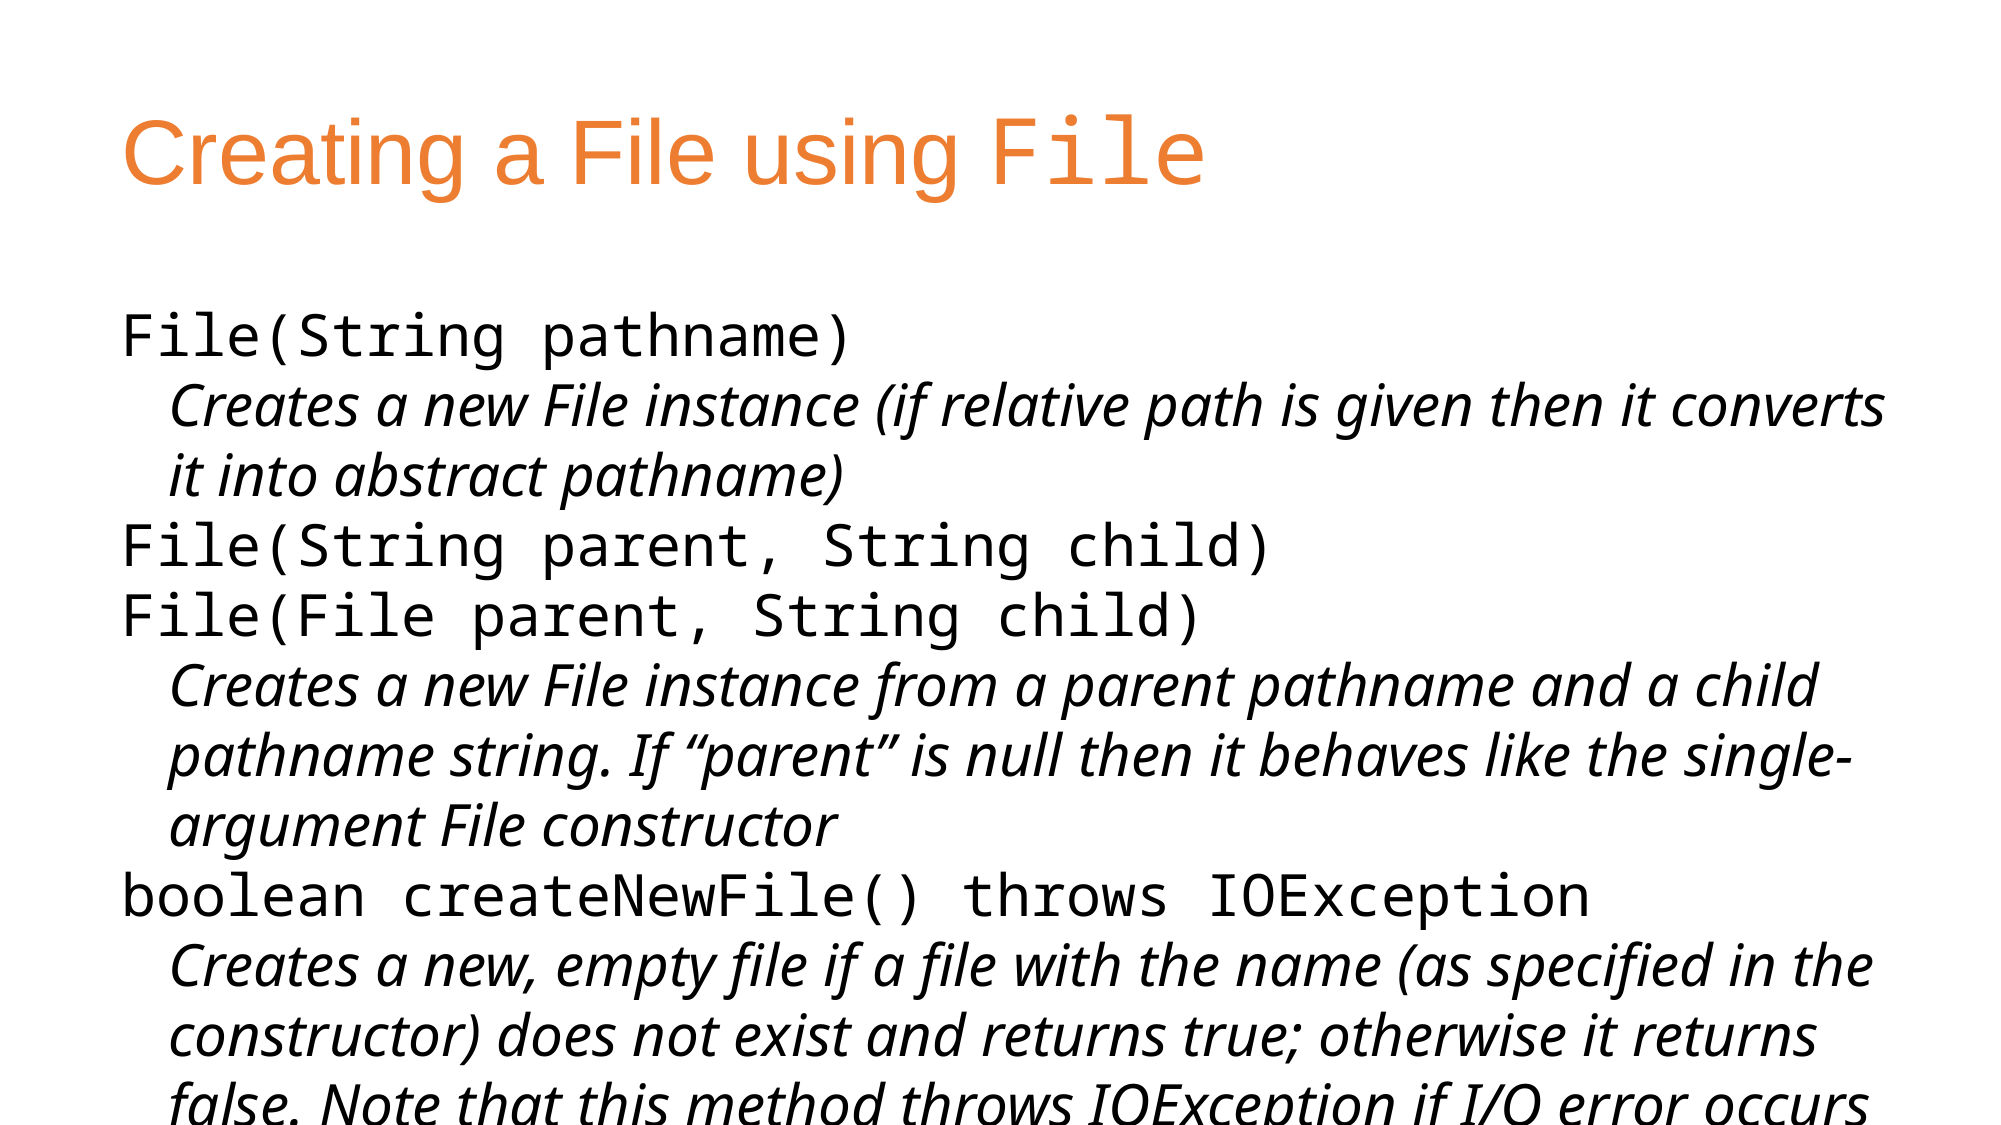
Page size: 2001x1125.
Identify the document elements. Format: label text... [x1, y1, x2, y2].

text_box File(String pathname) Creates a new File instance (if relative path is given then it converts it into abstract pathname) File(String parent, String child) File(File parent, String child) Creates a new File instance from a parent pathname and a child pathname string. If “parent” is null then it behaves like the single-argument File constructor boolean createNewFile() throws IOException Creates a new, empty file if a file with the name (as specified in the constructor) does not exist and returns true; otherwise it returns false. Note that this method throws IOException if I/O error occurs [106, 290, 1941, 1013]
text_box Creating a File using File [106, 78, 1457, 217]
